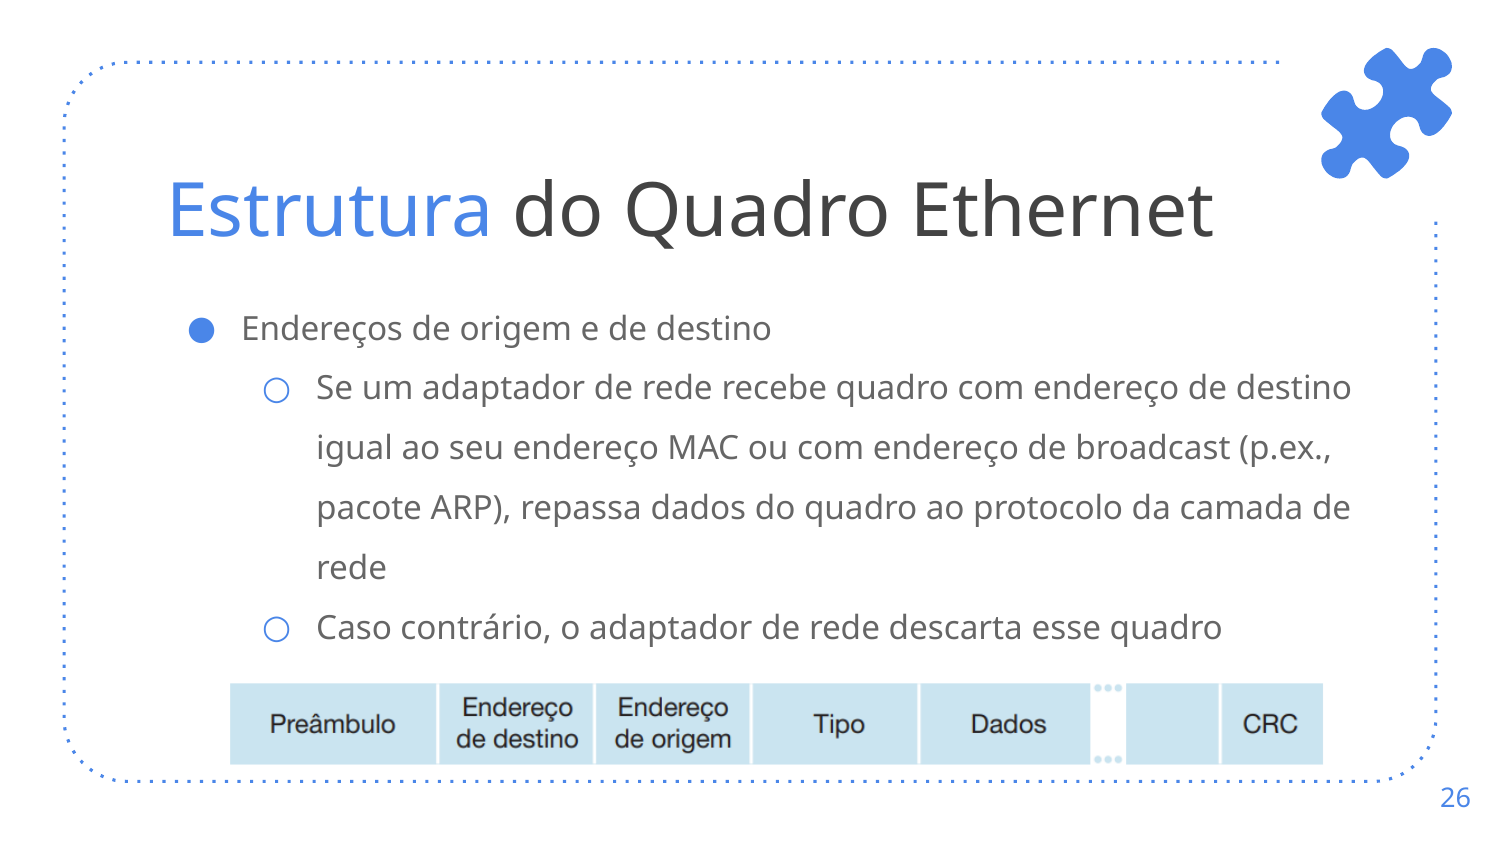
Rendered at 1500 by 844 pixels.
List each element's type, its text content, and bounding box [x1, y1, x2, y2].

slide_number ‹#› [1411, 753, 1500, 844]
title Estrutura do Quadro Ethernet [151, 146, 1278, 271]
text_box [1321, 47, 1452, 179]
list Endereços de origem e de destino Se um adaptador de rede recebe quadro com endereço de destino igual ao seu endereço MAC ou com endereço de broadcast (p.ex., pacote ARP), repassa dados do quadro ao protocolo da camada de rede Caso contrário, o adaptador de rede descarta esse quadro [151, 271, 1400, 661]
picture [219, 671, 1332, 777]
